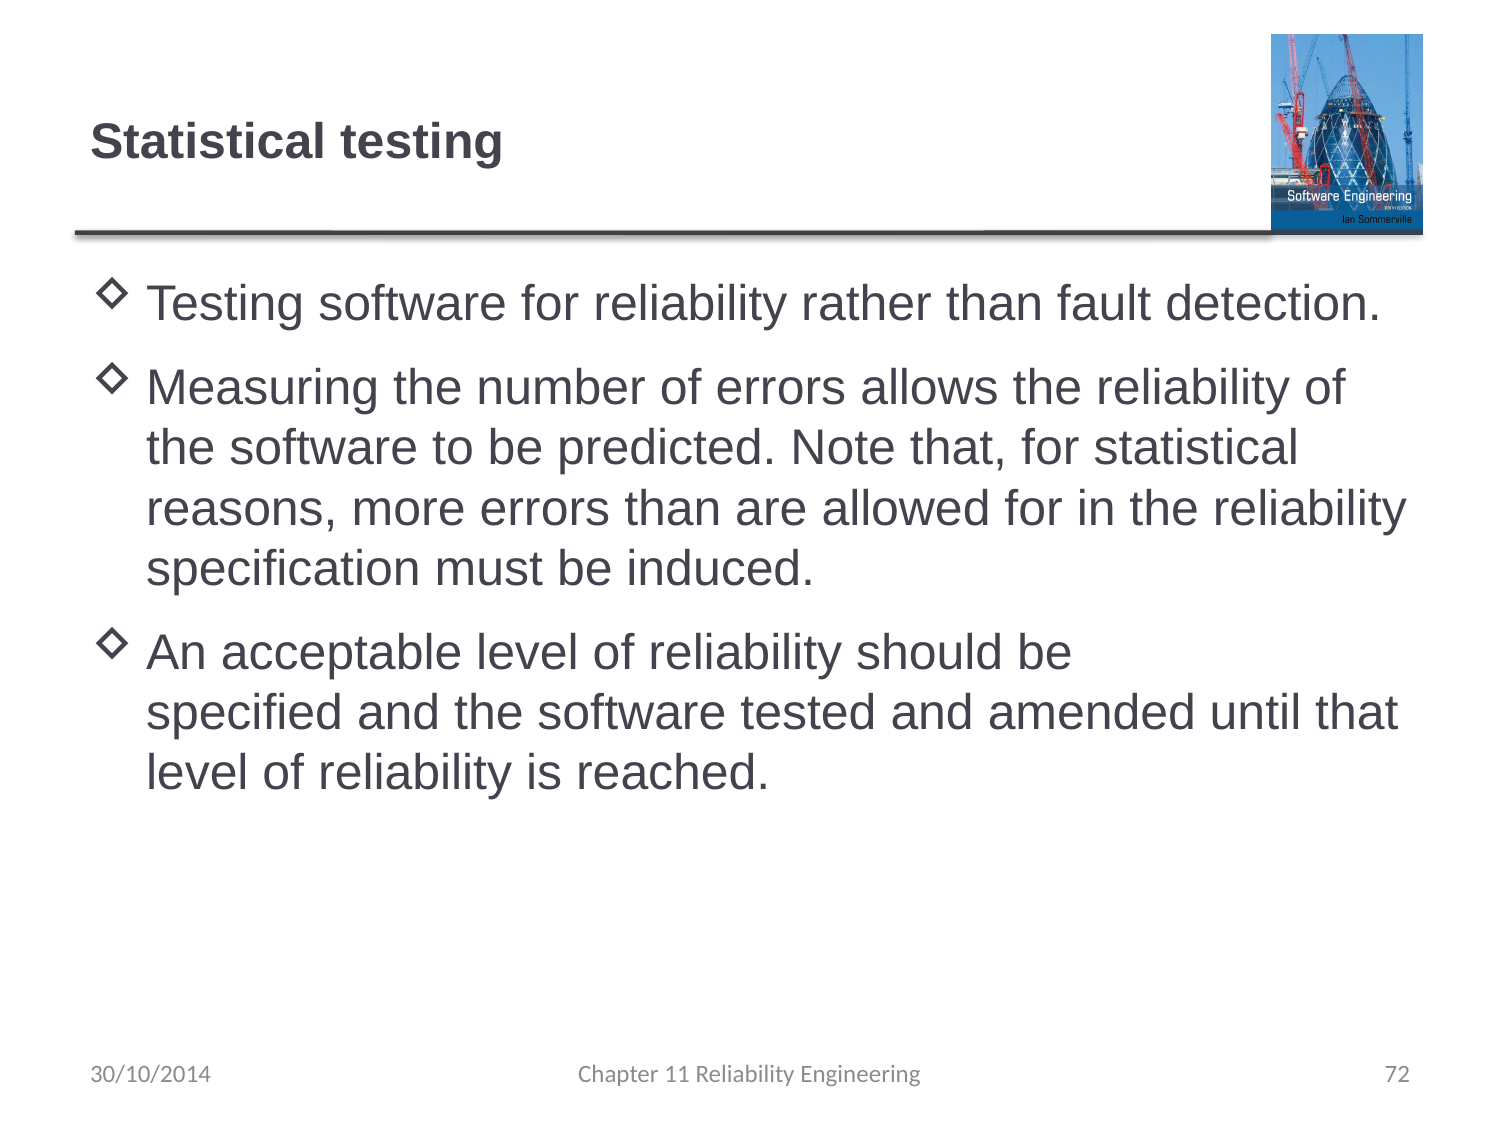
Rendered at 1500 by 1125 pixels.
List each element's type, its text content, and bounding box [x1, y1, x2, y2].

title Statistical testing [74, 44, 1272, 233]
footer Chapter 11 Reliability Engineering [512, 1042, 988, 1103]
list Testing software for reliability rather than fault detection. Measuring the number of errors allows the reliability of the software to be predicted. Note that, for statistical reasons, more errors than are allowed for in the reliability specification must be induced. An acceptable level of reliability should be specified and the software tested and amended until that level of reliability is reached. [75, 262, 1425, 1005]
picture [1271, 34, 1423, 230]
slide_number 72 [1074, 1042, 1425, 1103]
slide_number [75, 1042, 425, 1103]
